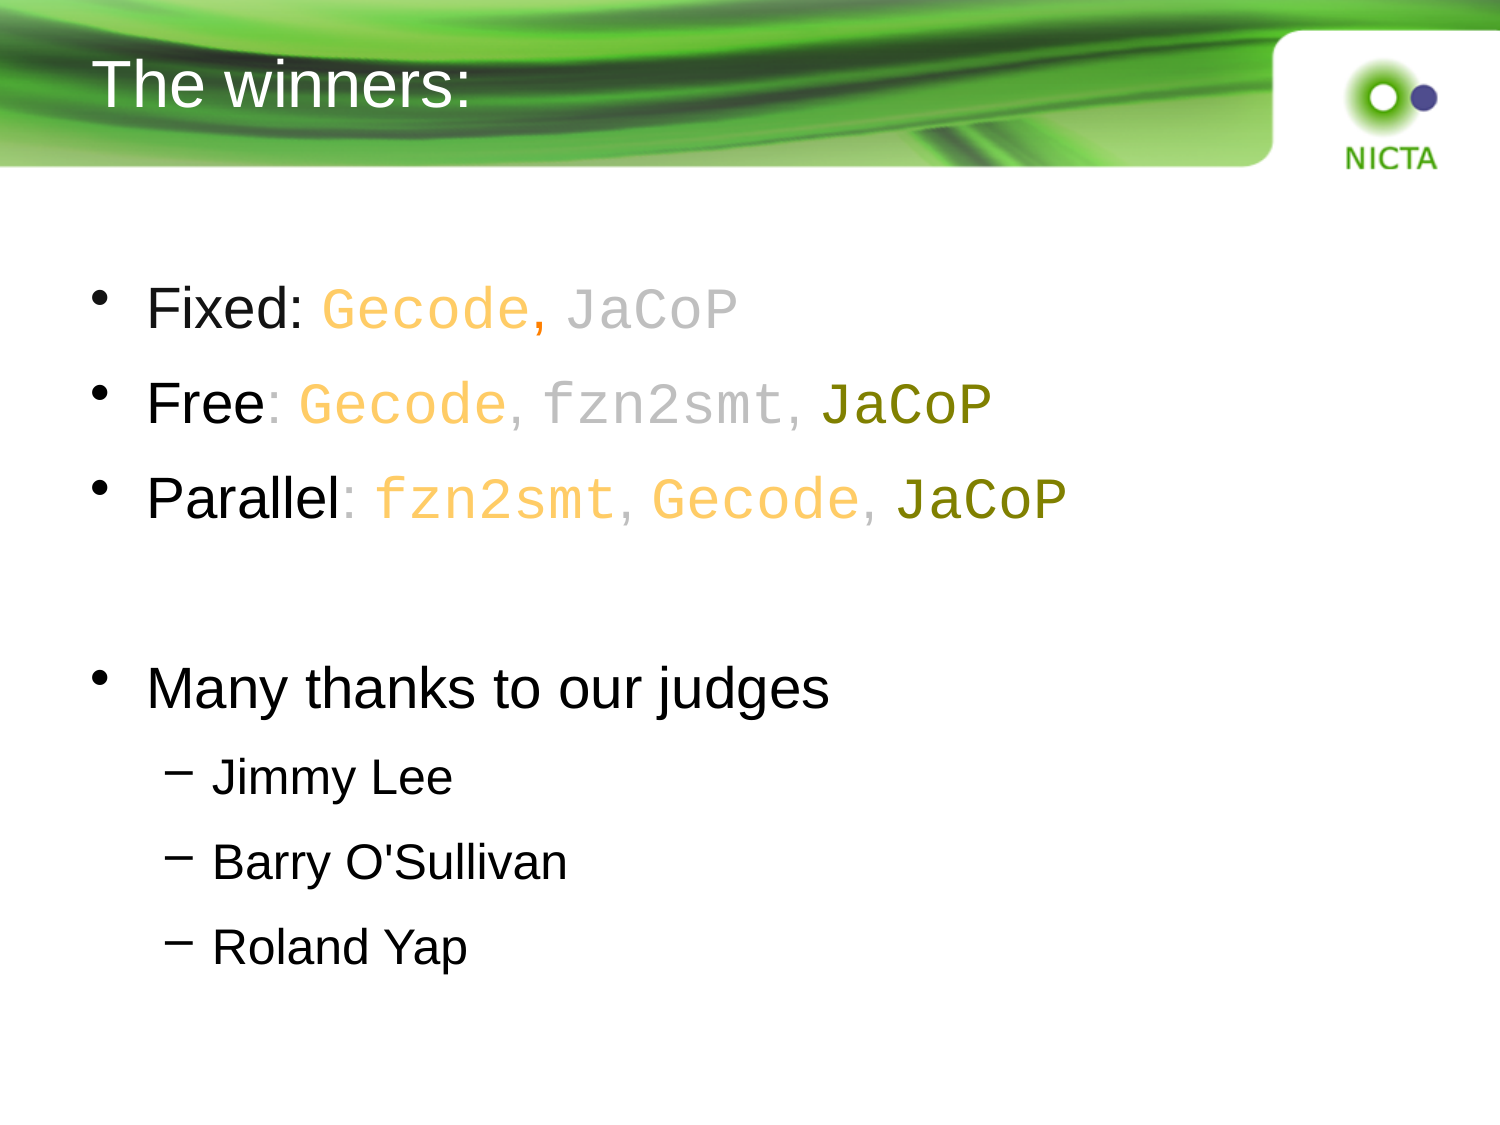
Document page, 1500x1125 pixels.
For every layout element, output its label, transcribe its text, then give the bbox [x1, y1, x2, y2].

picture [0, 0, 1500, 1125]
title The winners: [76, 0, 1265, 163]
list Fixed: Gecode, JaCoP Free: Gecode, fzn2smt, JaCoP Parallel: fzn2smt, Gecode, JaCoP Many thanks to our judges Jimmy Lee Barry O'Sullivan Roland Yap [74, 262, 1426, 1006]
